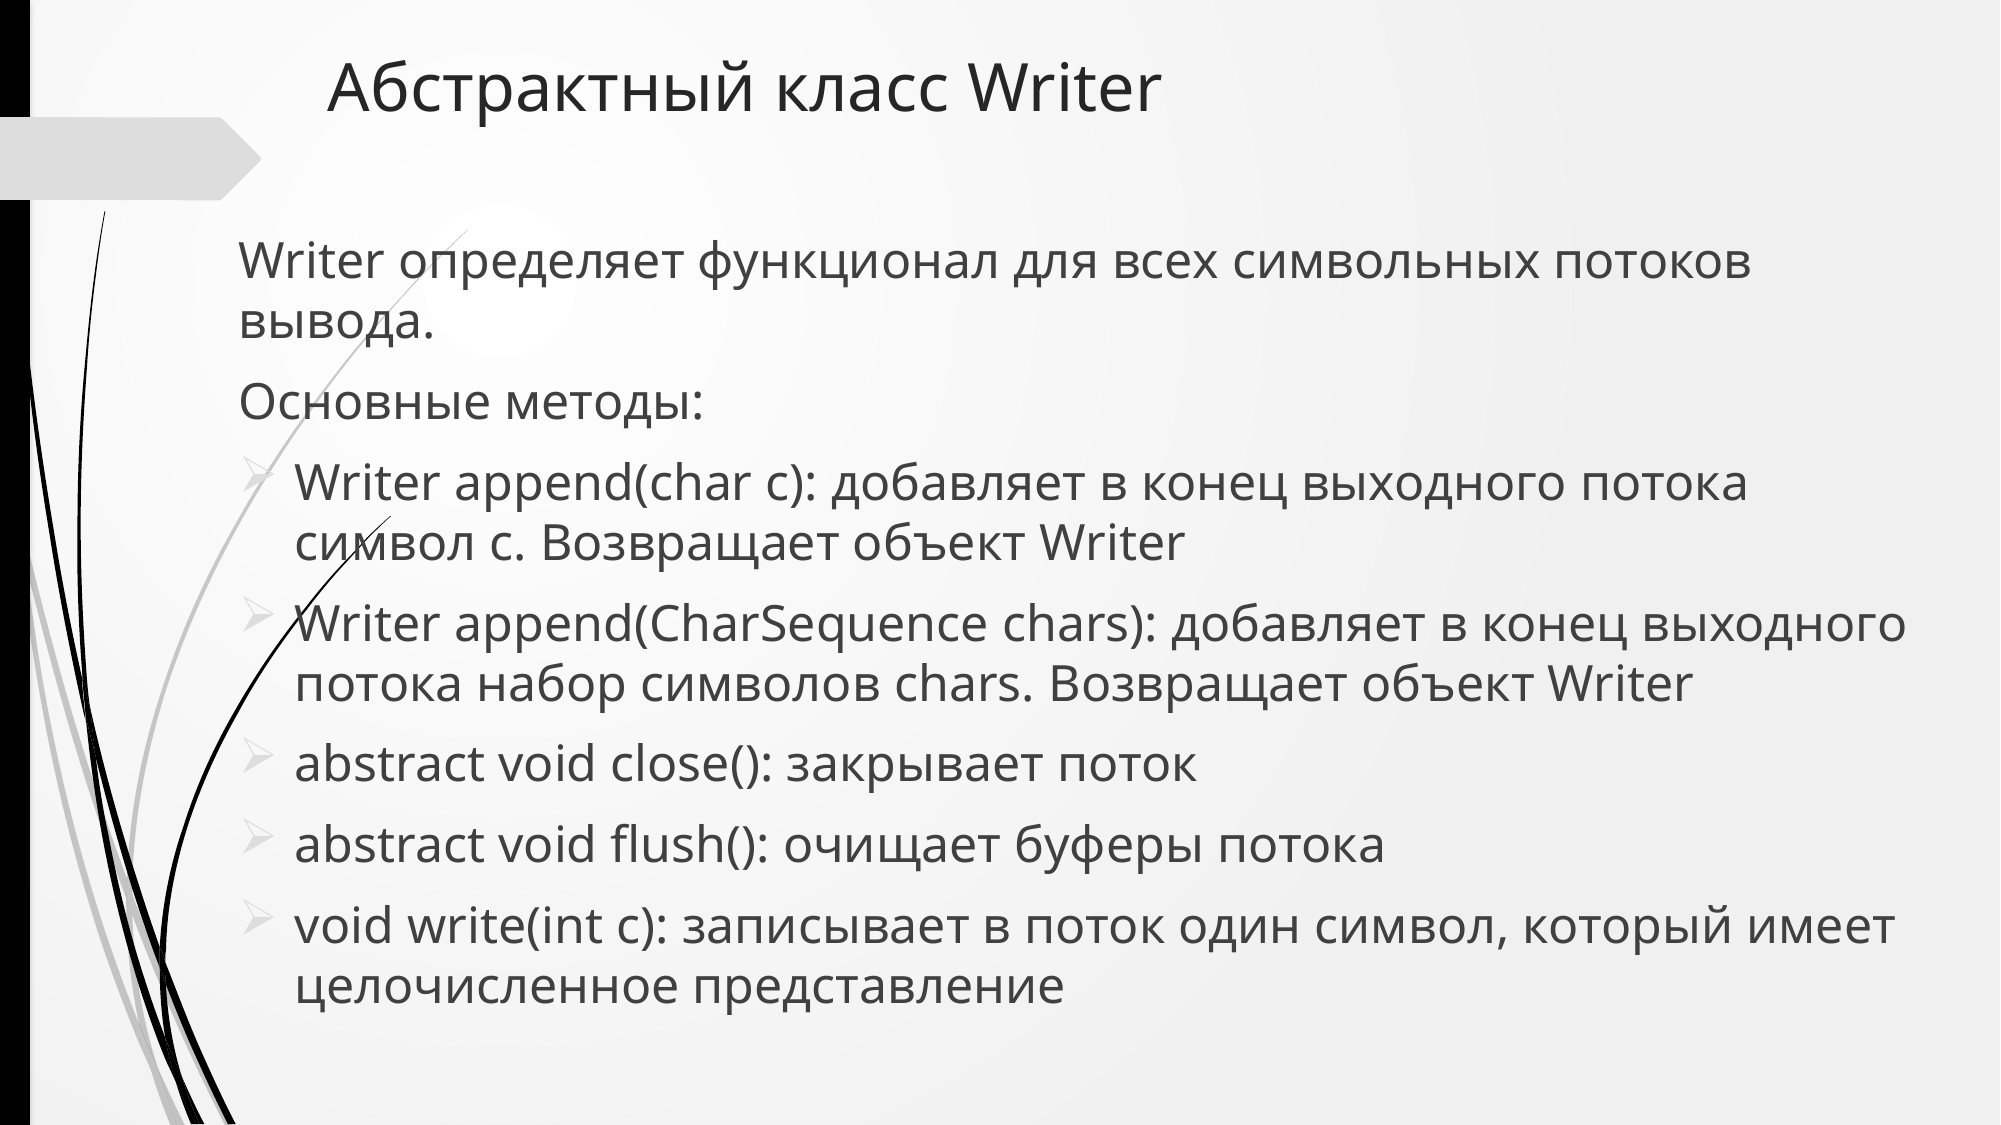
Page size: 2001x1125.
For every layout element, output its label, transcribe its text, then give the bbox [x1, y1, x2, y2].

title Абстрактный класс Writer [312, 36, 1806, 141]
list Writer определяет функционал для всех символьных потоков вывода. Основные методы: Writer append(char c): добавляет в конец выходного потока символ c. Возвращает объект Writer Writer append(CharSequence chars): добавляет в конец выходного потока набор символов chars. Возвращает объект Writer abstract void close(): закрывает поток abstract void flush(): очищает буферы потока void write(int c): записывает в поток один символ, который имеет целочисленное представление [223, 221, 1950, 1104]
